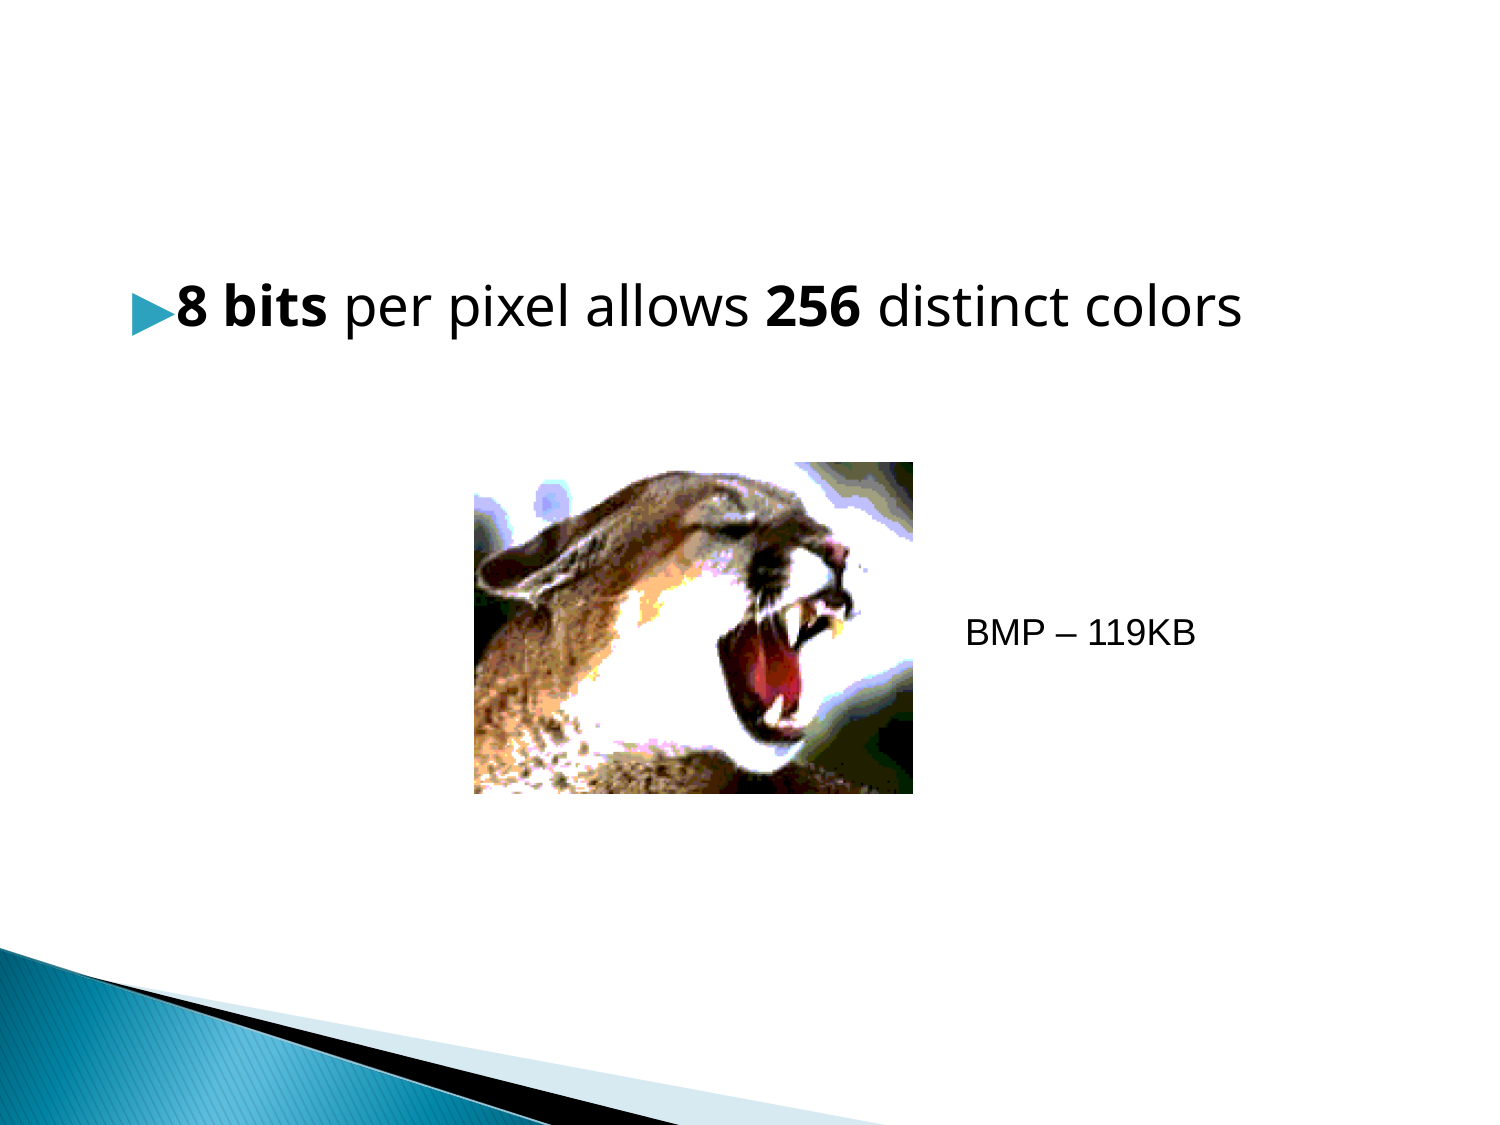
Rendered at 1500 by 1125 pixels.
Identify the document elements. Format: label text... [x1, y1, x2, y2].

picture [474, 462, 913, 794]
text_box BMP – 119KB [949, 600, 1226, 661]
picture [0, 947, 559, 1125]
list 8 bits per pixel allows 256 distinct colors [99, 262, 1400, 363]
